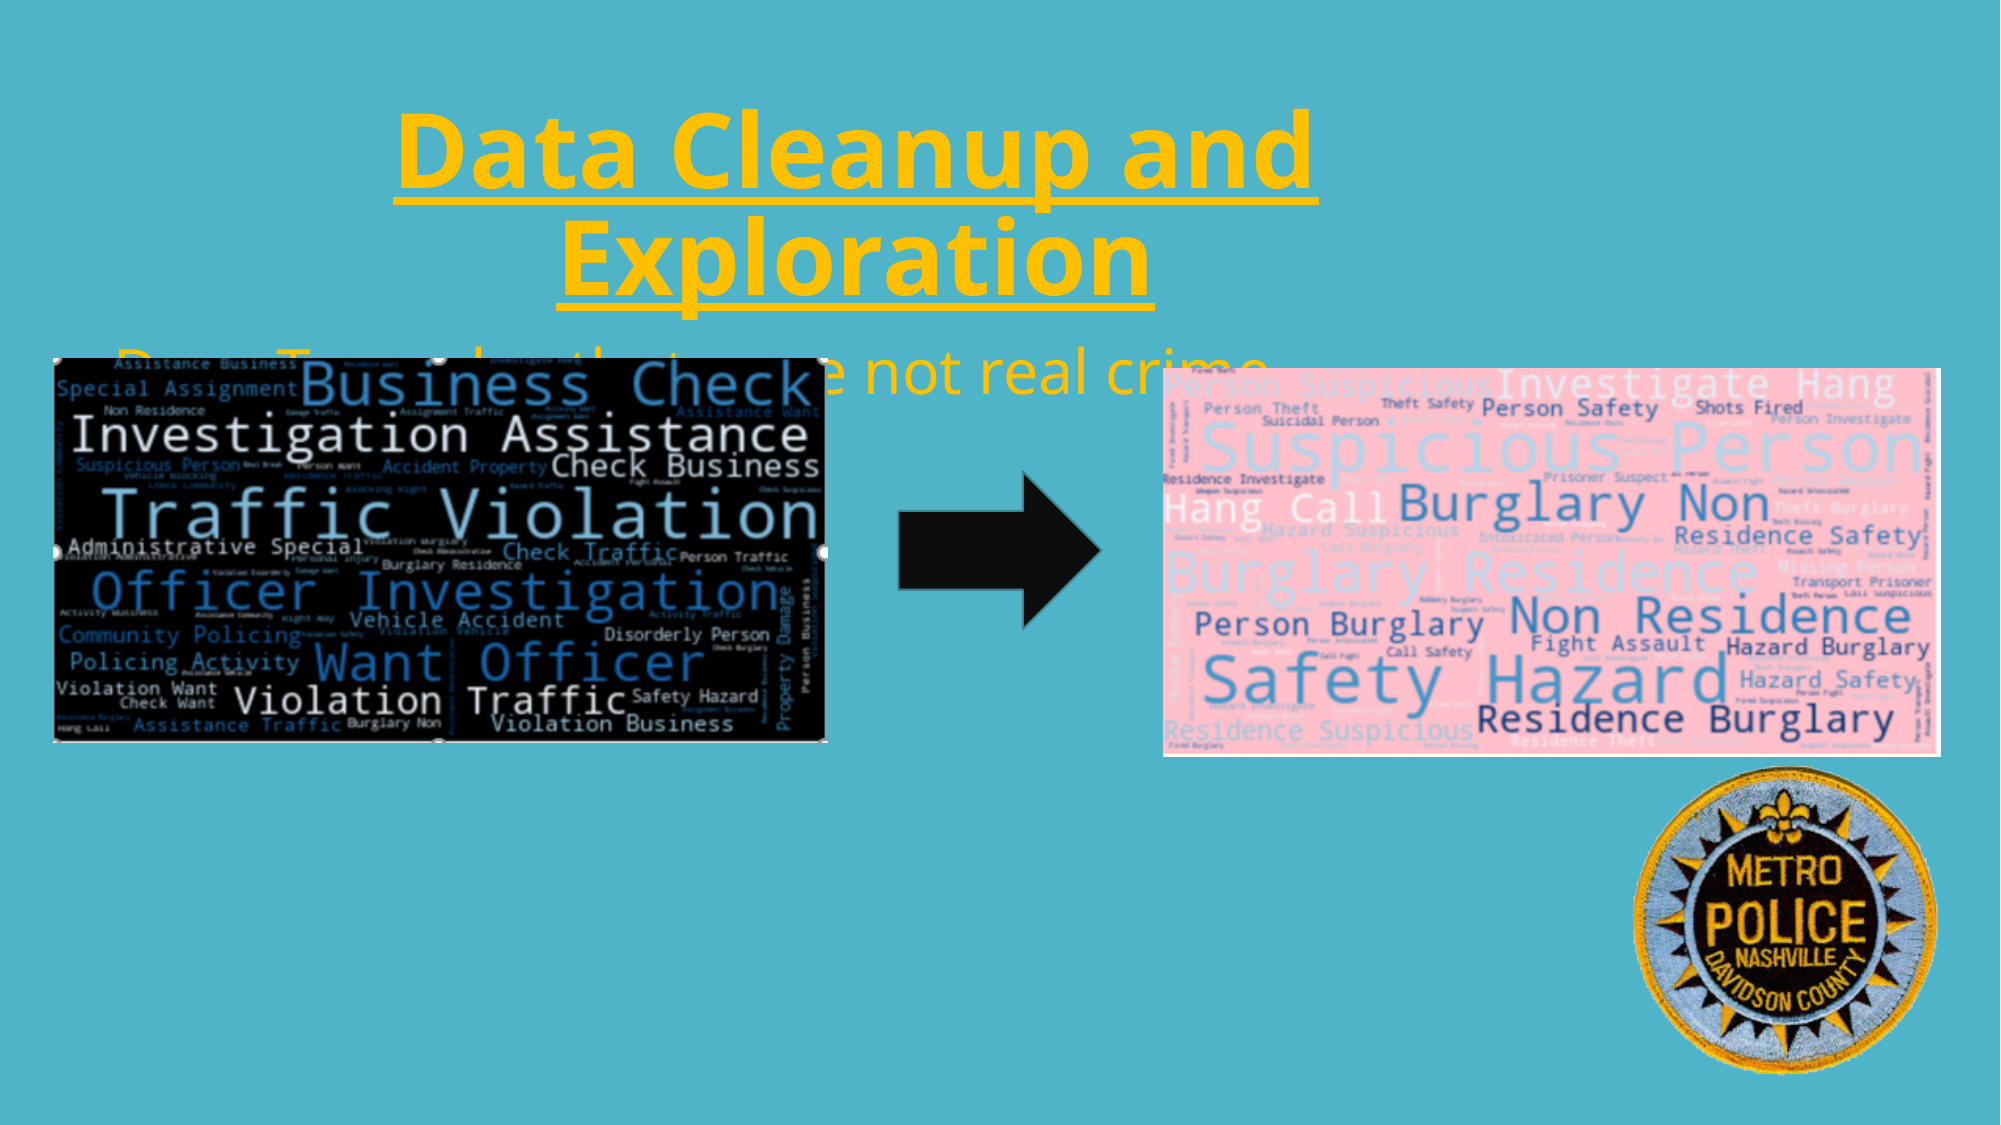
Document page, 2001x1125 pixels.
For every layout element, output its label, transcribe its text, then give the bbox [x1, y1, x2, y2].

picture [1163, 367, 1941, 757]
subtitle Data Cleanup and Exploration Drop Tencodes that were not real crime [98, 96, 1613, 1094]
text_box [897, 470, 1103, 631]
picture [1627, 766, 1941, 1080]
picture [53, 357, 828, 743]
